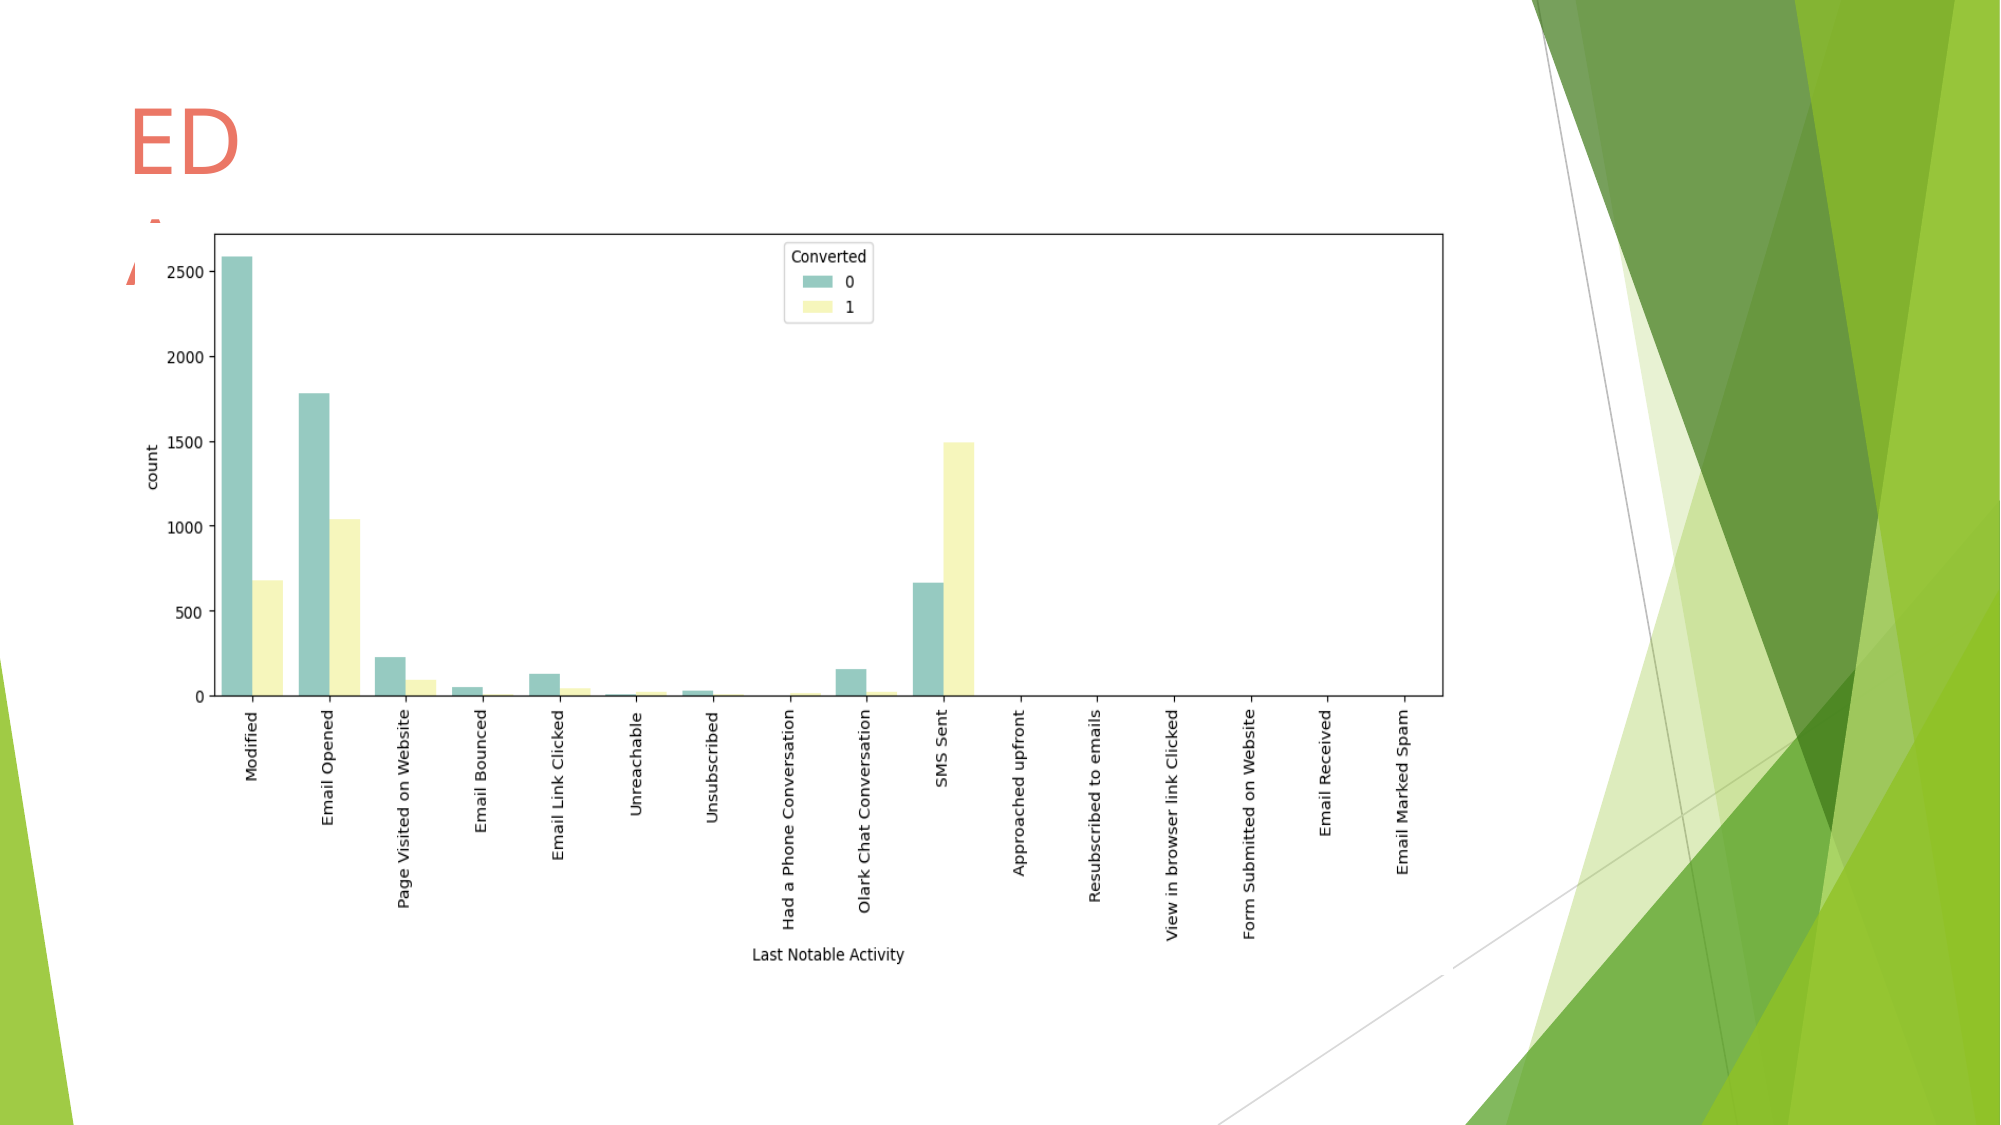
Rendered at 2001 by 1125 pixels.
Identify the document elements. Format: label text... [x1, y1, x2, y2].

picture [134, 223, 1453, 975]
text_box [0, 658, 74, 1125]
text_box EDA [124, 81, 288, 304]
